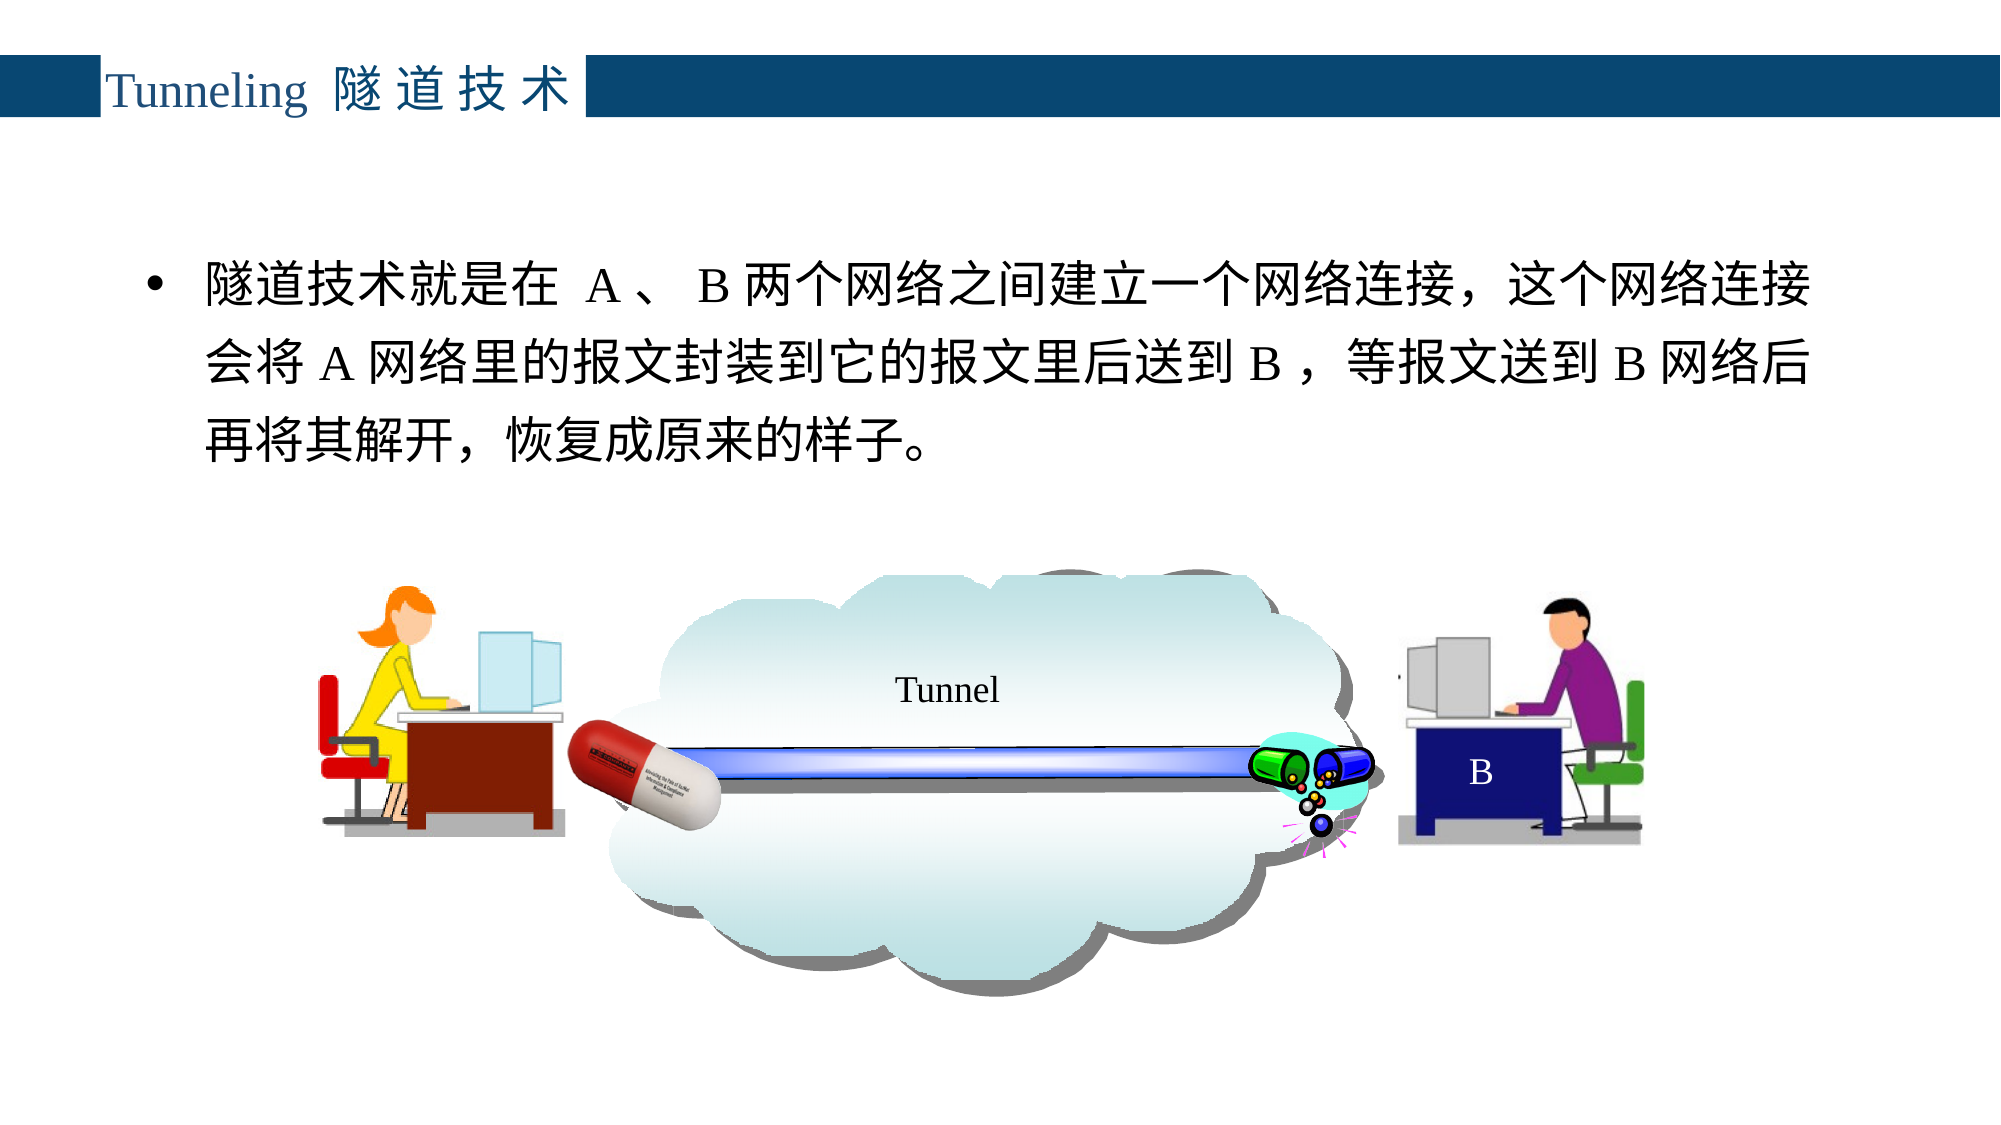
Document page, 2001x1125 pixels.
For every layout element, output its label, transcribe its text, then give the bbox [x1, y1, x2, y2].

text_box Tunneling 隧道技术 [90, 49, 586, 55]
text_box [0, 55, 2000, 118]
text_box Tunneling 隧道技术 [90, 118, 586, 125]
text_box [318, 556, 1645, 997]
text_box 隧道技术就是在 A、B两个网络之间建立一个网络连接，这个网络连接会将A网络里的报文封装到它的报文里后送到B，等报文送到B网络后再将其解开，恢复成原来的样子。 [130, 226, 1827, 505]
